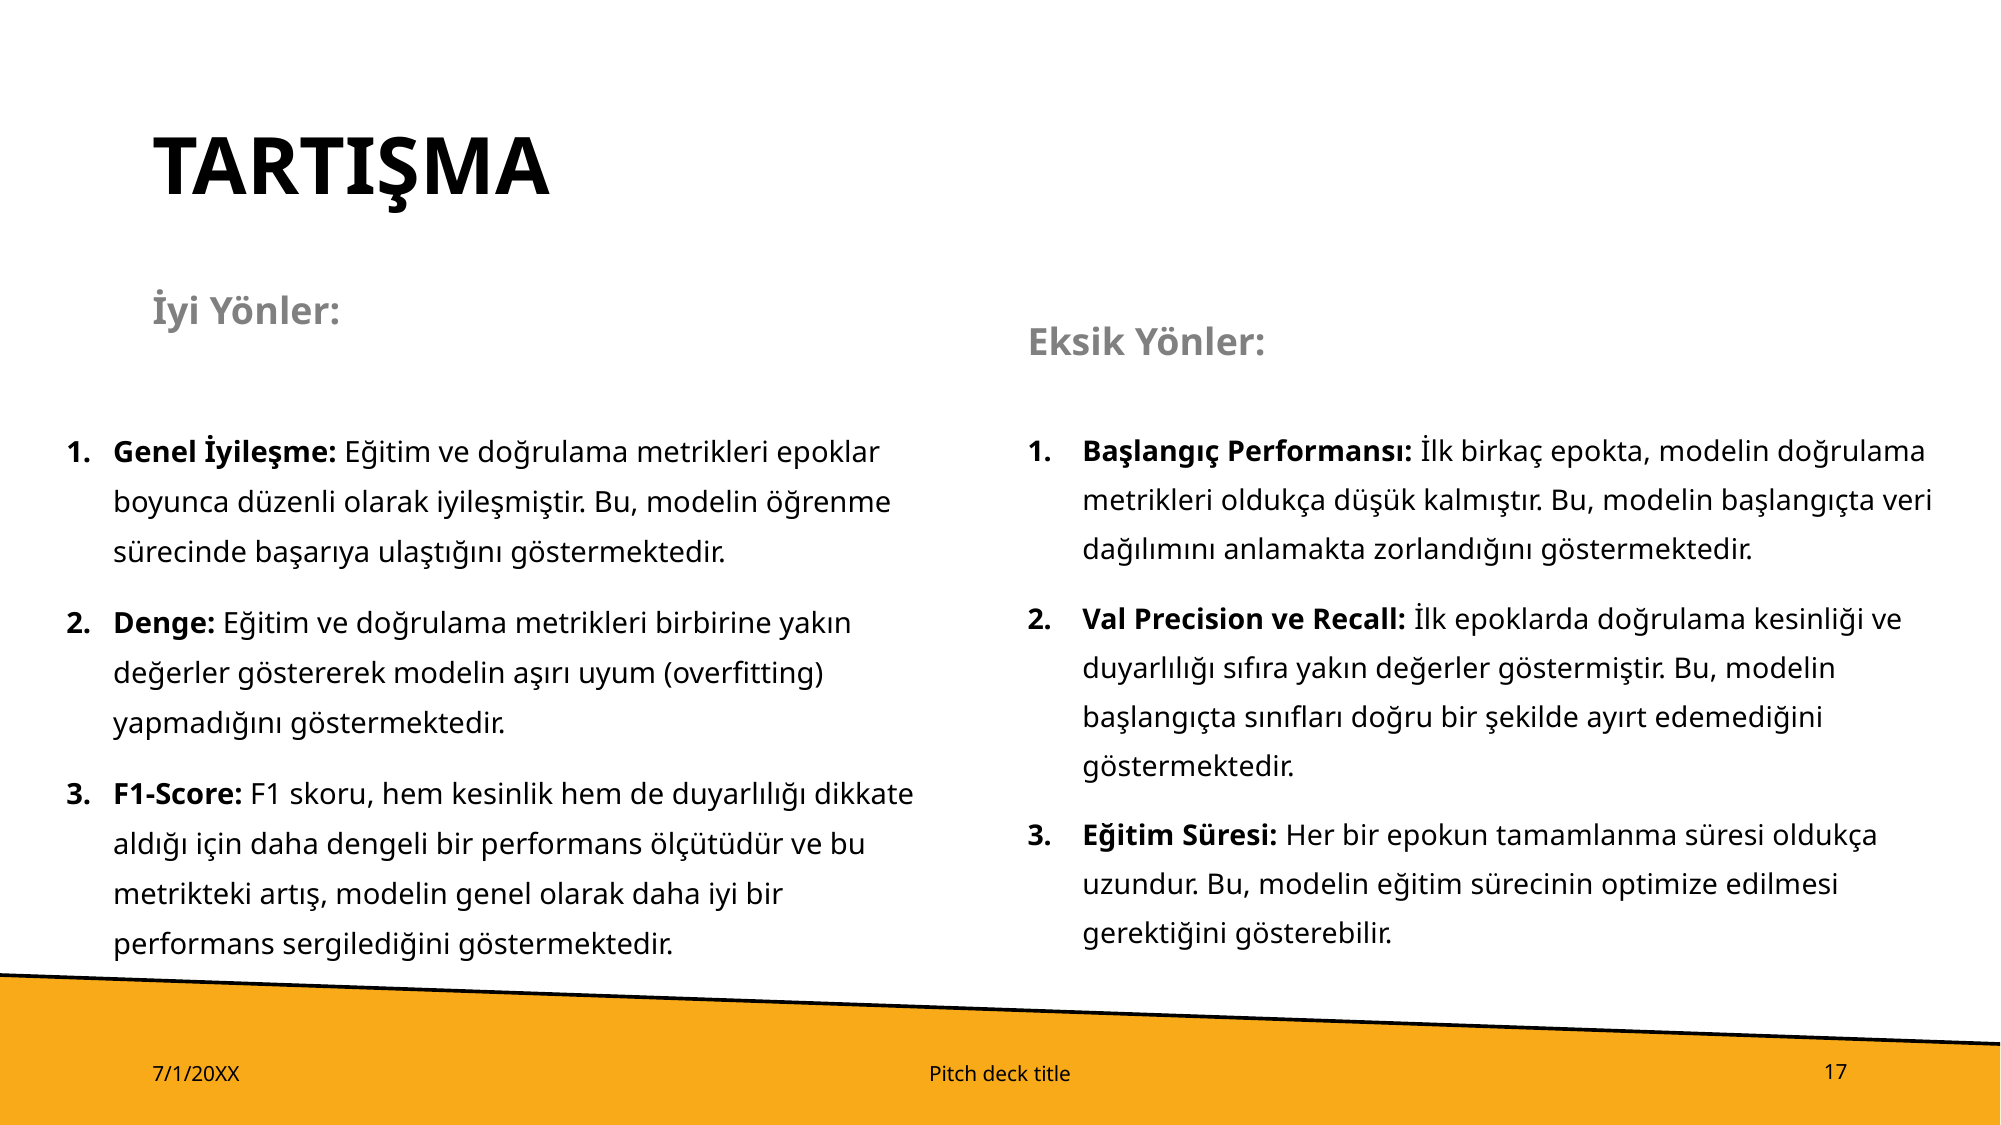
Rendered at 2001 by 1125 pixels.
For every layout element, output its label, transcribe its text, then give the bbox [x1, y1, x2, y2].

list Eksik Yönler: [1012, 275, 1688, 410]
list İyi Yönler: [137, 275, 813, 410]
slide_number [137, 1042, 588, 1103]
title TARTIŞMA [137, 59, 1863, 278]
list Başlangıç Performansı: İlk birkaç epokta, modelin doğrulama metrikleri oldukça düşük kalmıştır. Bu, modelin başlangıçta veri dağılımını anlamakta zorlandığını göstermektedir. Val Precision ve Recall: İlk epoklarda doğrulama kesinliği ve duyarlılığı sıfıra yakın değerler göstermiştir. Bu, modelin başlangıçta sınıfları doğru bir şekilde ayırt edemediğini göstermektedir. Eğitim Süresi: Her bir epokun tamamlanma süresi oldukça uzundur. Bu, modelin eğitim sürecinin optimize edilmesi gerektiğini gösterebilir. [1012, 410, 2000, 959]
footer Pitch deck title [662, 1042, 1338, 1103]
slide_number 17 [1412, 1042, 1863, 1103]
list Genel İyileşme: Eğitim ve doğrulama metrikleri epoklar boyunca düzenli olarak iyileşmiştir. Bu, modelin öğrenme sürecinde başarıya ulaştığını göstermektedir. Denge: Eğitim ve doğrulama metrikleri birbirine yakın değerler göstererek modelin aşırı uyum (overfitting) yapmadığını göstermektedir. F1-Score: F1 skoru, hem kesinlik hem de duyarlılığı dikkate aldığı için daha dengeli bir performans ölçütüdür ve bu metrikteki artış, modelin genel olarak daha iyi bir performans sergilediğini göstermektedir. [51, 410, 938, 980]
